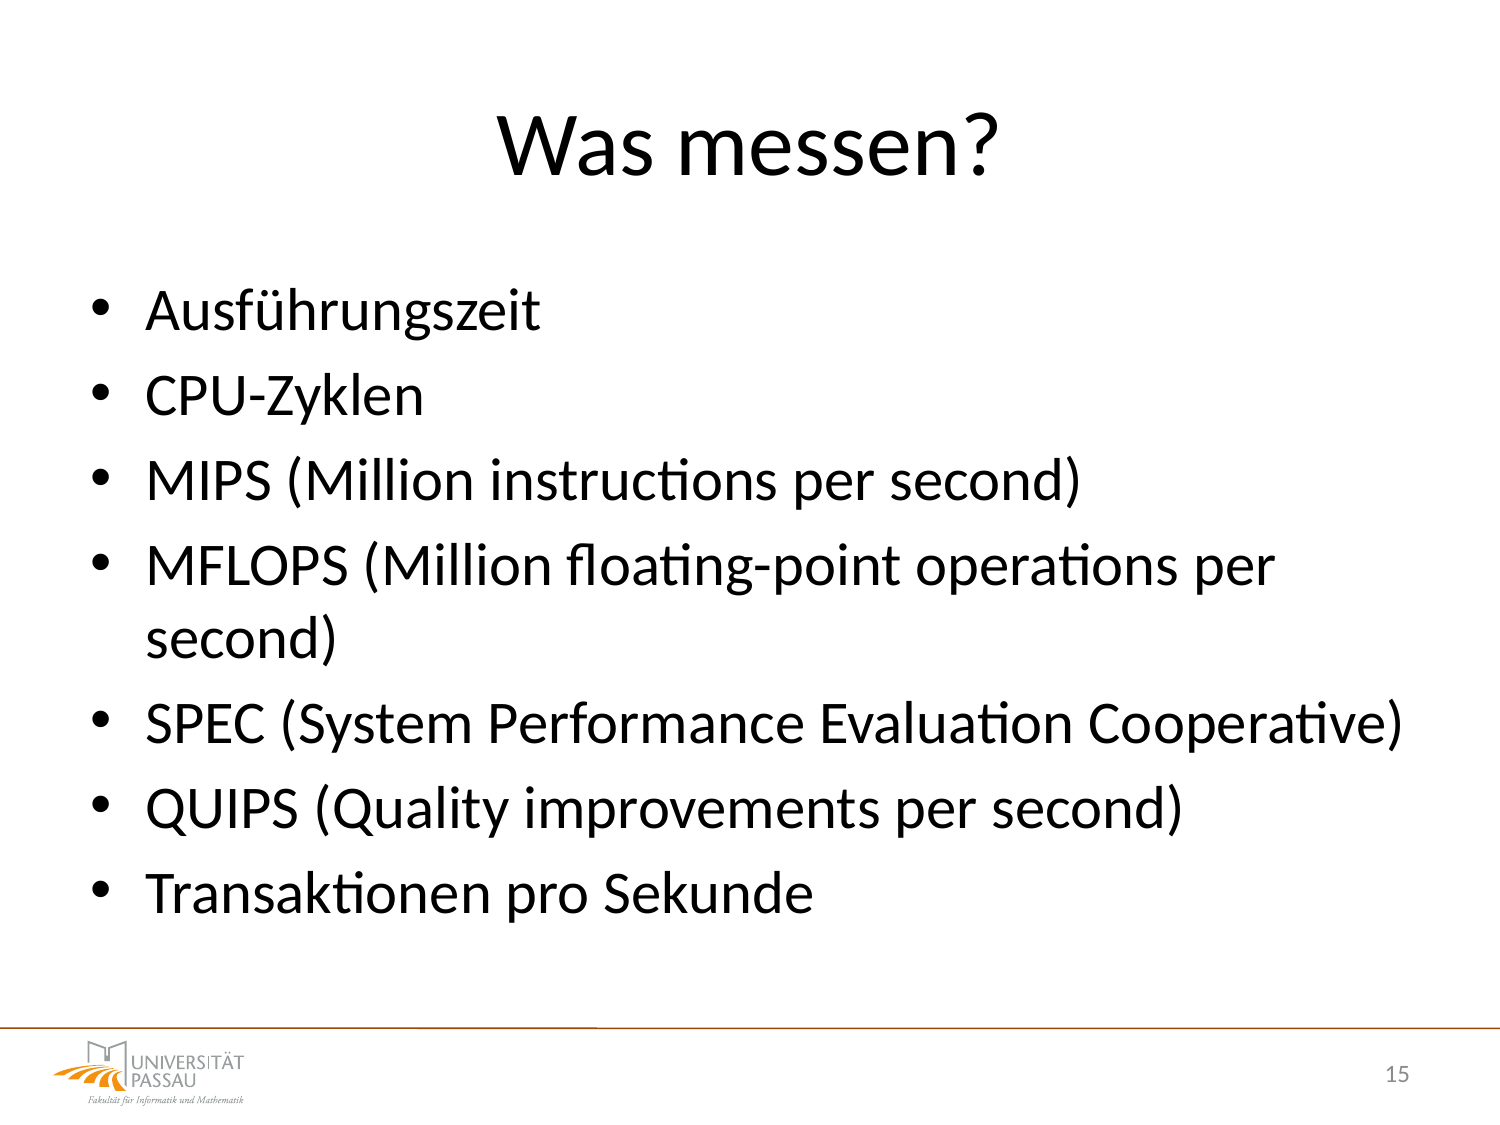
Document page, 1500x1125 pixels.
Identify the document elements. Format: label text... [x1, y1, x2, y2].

title Was messen? [75, 45, 1425, 233]
list Ausführungszeit CPU-Zyklen MIPS (Million instructions per second) MFLOPS (Million floating-point operations per second) SPEC (System Performance Evaluation Cooperative) QUIPS (Quality improvements per second) Transaktionen pro Sekunde [75, 262, 1425, 1005]
slide_number 15 [1289, 1042, 1425, 1103]
